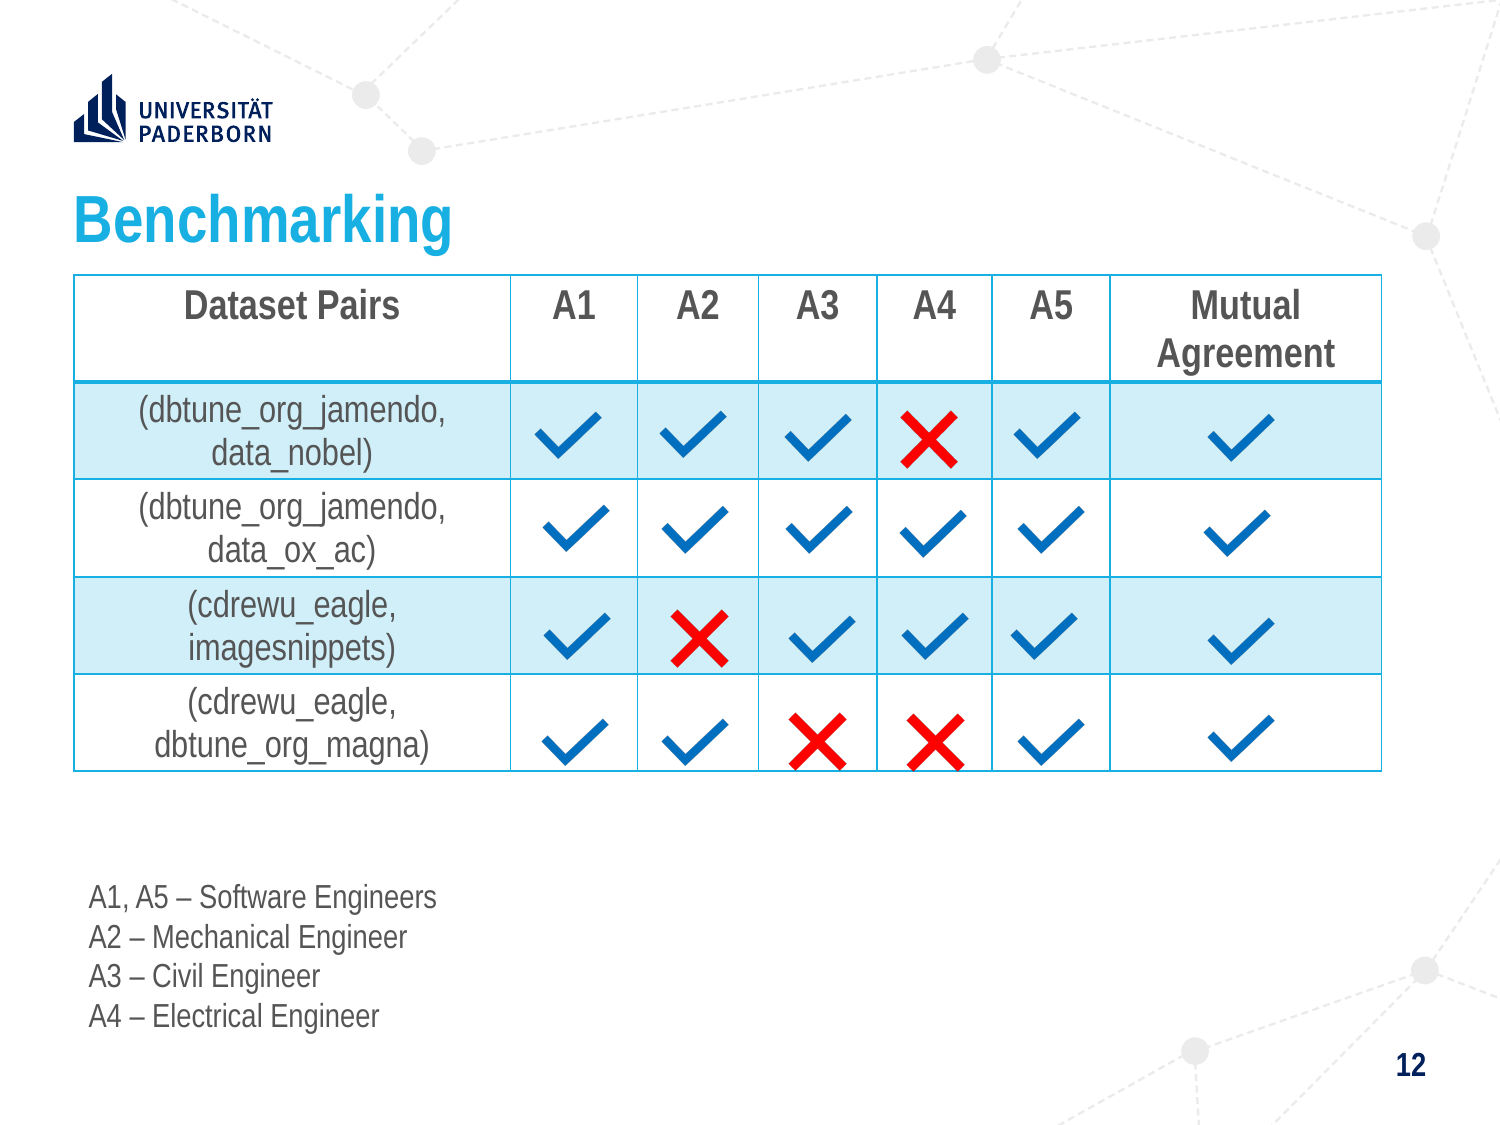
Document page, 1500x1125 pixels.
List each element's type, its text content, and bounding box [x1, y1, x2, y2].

picture [898, 498, 968, 569]
table_cell [993, 578, 1109, 673]
picture [896, 703, 975, 782]
slide_number 12 [1308, 1042, 1427, 1091]
table_cell [759, 480, 876, 576]
picture [1206, 402, 1276, 473]
picture [783, 402, 853, 473]
picture [1009, 601, 1079, 671]
table_cell [759, 675, 876, 770]
picture [889, 400, 968, 479]
table_header Mutual Agreement [1111, 276, 1381, 380]
table_cell (cdrewu_eagle, imagesnippets) [75, 578, 510, 673]
picture [660, 494, 730, 565]
table_cell [878, 480, 991, 576]
table_cell [638, 675, 758, 770]
table_cell [1111, 480, 1381, 576]
table_header A2 [638, 276, 758, 380]
table_cell (dbtune_org_jamendo, data_ox_ac) [75, 480, 510, 576]
table_header A4 [878, 276, 991, 380]
table_cell (dbtune_org_jamendo, data_nobel) [75, 384, 510, 478]
picture [1012, 400, 1082, 470]
picture [1016, 706, 1086, 777]
picture [1206, 703, 1276, 774]
picture [1206, 606, 1276, 676]
picture [541, 601, 612, 671]
picture [1016, 494, 1086, 565]
picture [1202, 498, 1272, 568]
table_header A5 [993, 276, 1109, 380]
table_cell [759, 384, 876, 478]
table_header A1 [511, 276, 637, 380]
picture [778, 702, 857, 781]
table_cell [511, 675, 637, 770]
table_cell [638, 384, 758, 478]
picture [660, 599, 739, 678]
table_cell [878, 675, 991, 770]
table_cell [1111, 384, 1381, 478]
picture [541, 493, 611, 563]
picture [533, 400, 603, 470]
table_cell [1111, 675, 1381, 770]
table_cell [511, 578, 637, 673]
picture [900, 601, 970, 671]
picture [787, 604, 857, 674]
table_cell [993, 384, 1109, 478]
table_header A3 [759, 276, 876, 380]
table_cell [1111, 578, 1381, 673]
table_cell [511, 384, 637, 478]
table_cell [993, 675, 1109, 770]
table_cell [878, 384, 991, 478]
table_cell [993, 480, 1109, 576]
table_cell [638, 578, 758, 673]
picture [659, 707, 730, 777]
picture [784, 494, 854, 565]
picture [540, 706, 610, 777]
table_cell [511, 480, 637, 576]
table_cell [878, 578, 991, 673]
table_cell [638, 480, 758, 576]
table_cell (cdrewu_eagle, dbtune_org_magna) [75, 675, 510, 770]
table_cell [759, 578, 876, 673]
table_header Dataset Pairs [75, 276, 510, 380]
text_box A1, A5 – Software Engineers A2 – Mechanical Engineer A3 – Civil Engineer A4 – Electrical Engineer [73, 867, 458, 1122]
title Benchmarking [73, 183, 1427, 276]
picture [658, 399, 728, 469]
